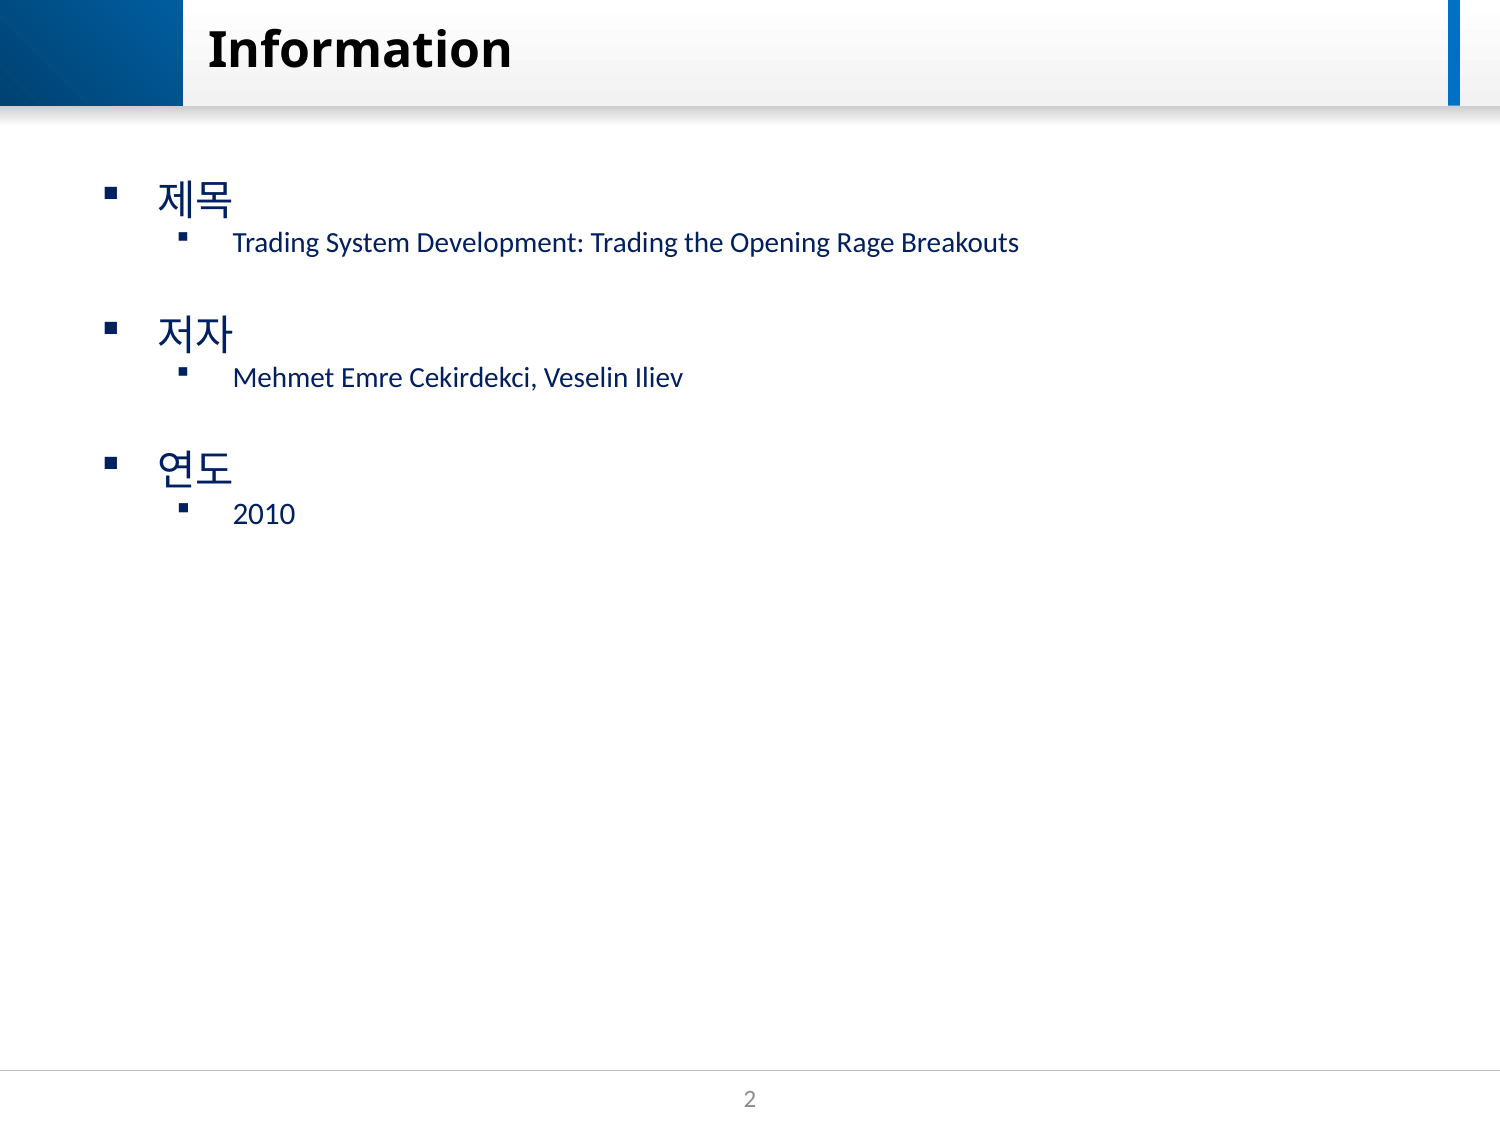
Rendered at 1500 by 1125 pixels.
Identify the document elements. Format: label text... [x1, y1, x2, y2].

title Information [193, 10, 1436, 91]
text_box 제목 Trading System Development: Trading the Opening Rage Breakouts 저자 Mehmet Emre Cekirdekci, Veselin Iliev 연도 2010 [86, 165, 1500, 538]
